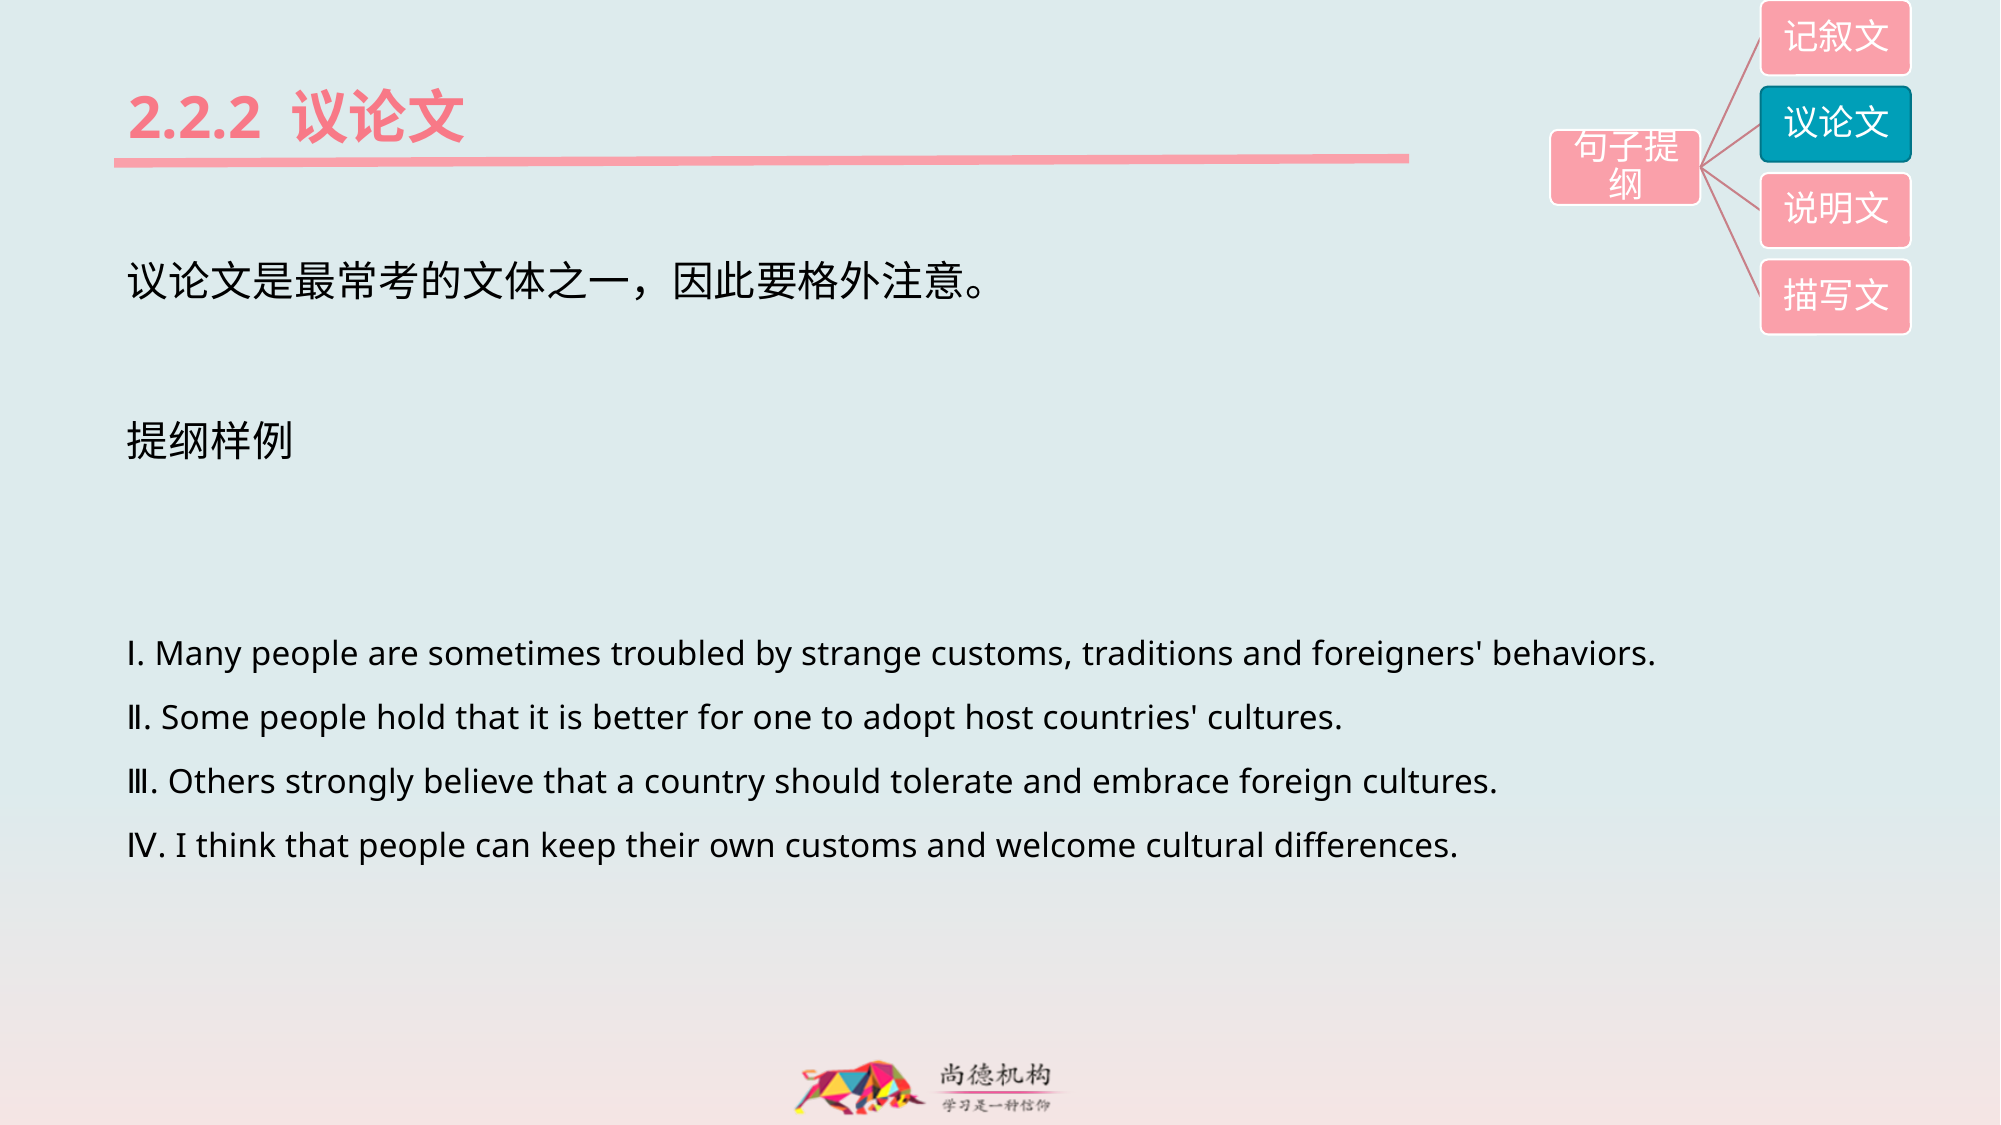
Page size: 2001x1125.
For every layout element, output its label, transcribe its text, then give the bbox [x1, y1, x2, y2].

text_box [1495, 0, 1966, 335]
text_box 2.2.2 议论文 [113, 72, 1368, 158]
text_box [113, 158, 1410, 163]
picture [786, 1053, 1236, 1125]
text_box 议论文是最常考的文体之一，因此要格外注意。 提纲样例 Ⅰ. Many people are sometimes troubled by strange customs, traditions and foreigners' behaviors. Ⅱ. Some people hold that it is better for one to adopt host countries' cultures. Ⅲ. Others strongly believe that a country should tolerate and embrace foreign cultures. Ⅳ. I think that people can keep their own customs and welcome cultural differences. [90, 219, 1869, 872]
